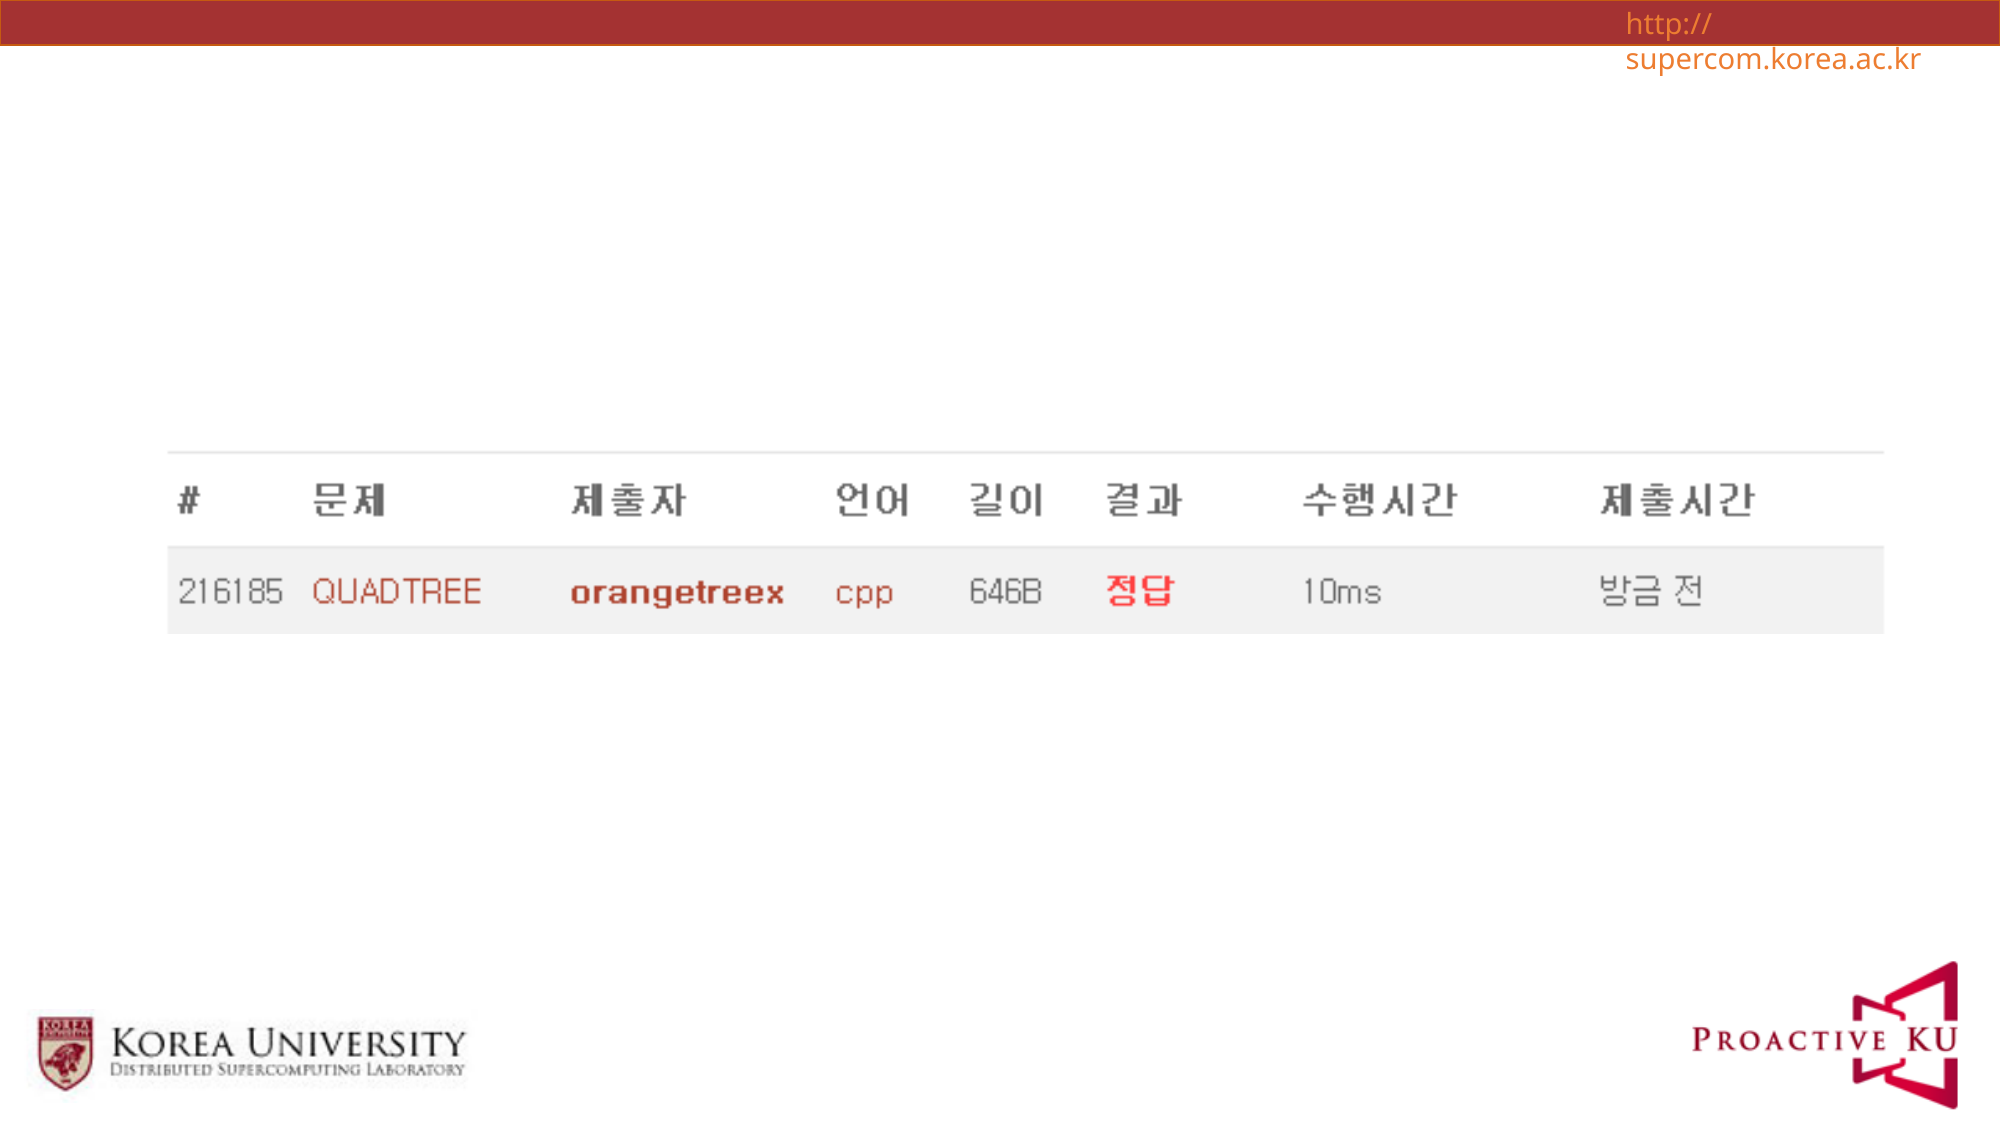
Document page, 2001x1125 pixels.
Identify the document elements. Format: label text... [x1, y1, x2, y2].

text_box [1994, 0, 2000, 46]
picture [19, 1009, 478, 1103]
text_box http://supercom.korea.ac.kr [1610, 0, 1994, 83]
picture [1674, 949, 1972, 1122]
picture [161, 432, 1897, 634]
text_box [0, 0, 1610, 46]
